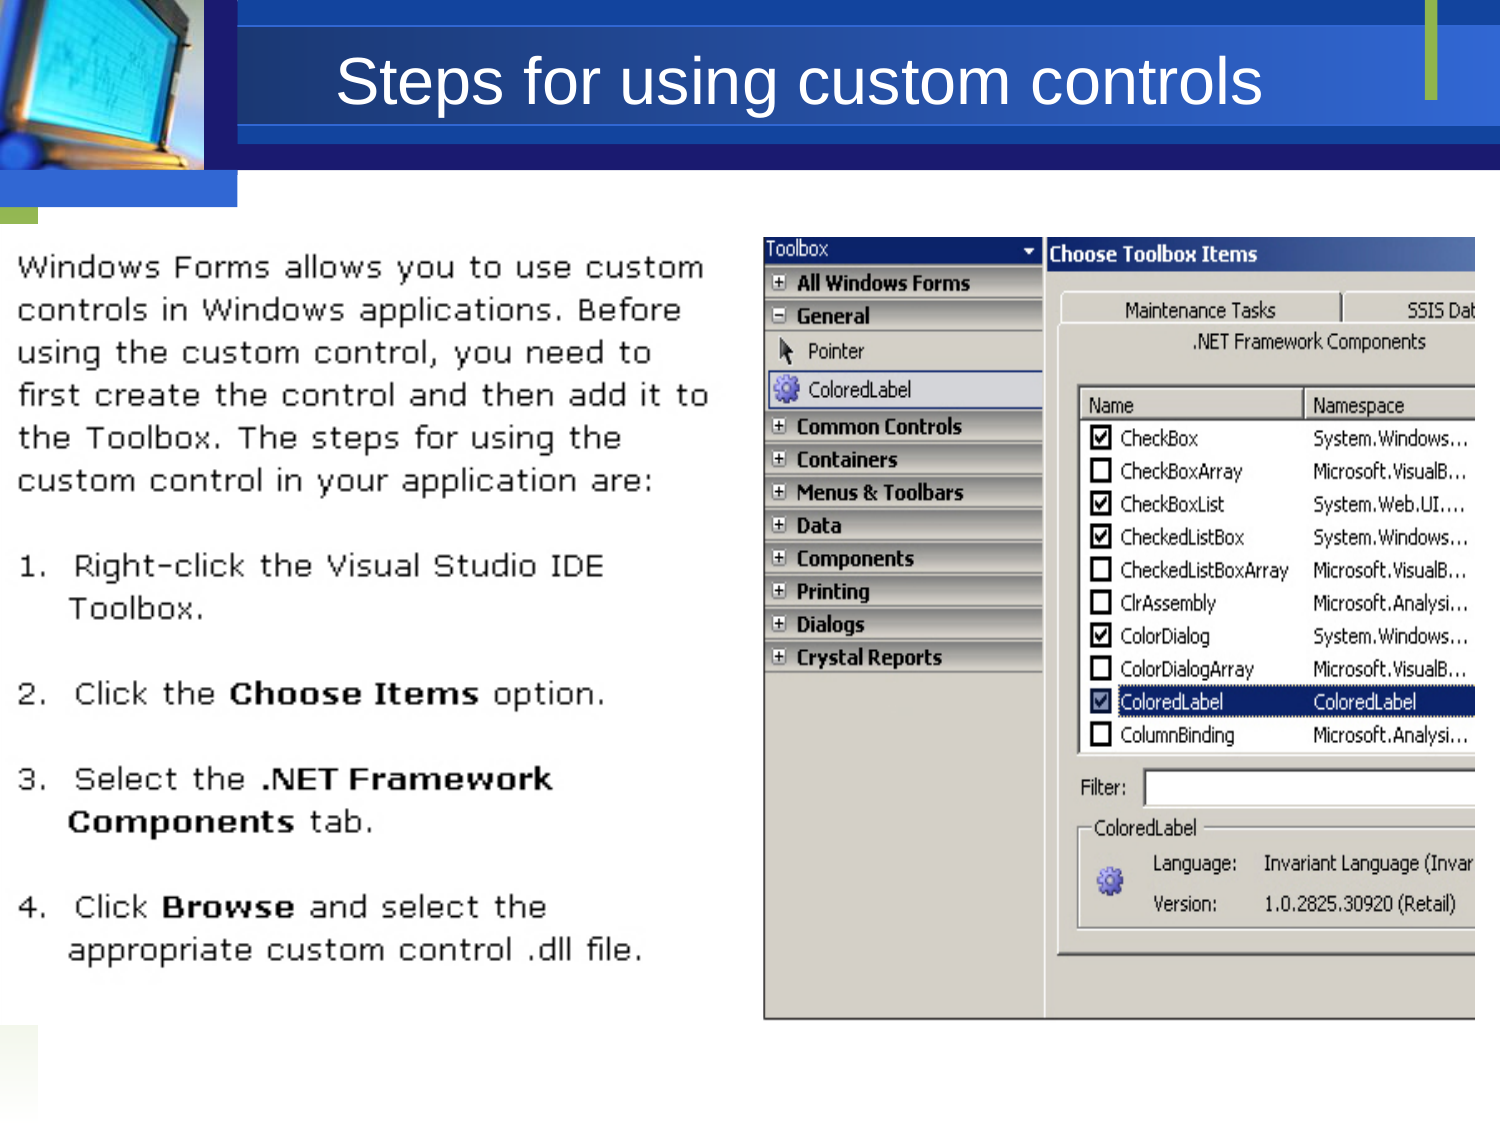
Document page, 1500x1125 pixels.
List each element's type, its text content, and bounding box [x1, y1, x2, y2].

picture [762, 237, 1476, 1030]
picture [0, 0, 204, 169]
title Steps for using custom controls [237, 33, 1363, 122]
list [0, 224, 760, 1026]
